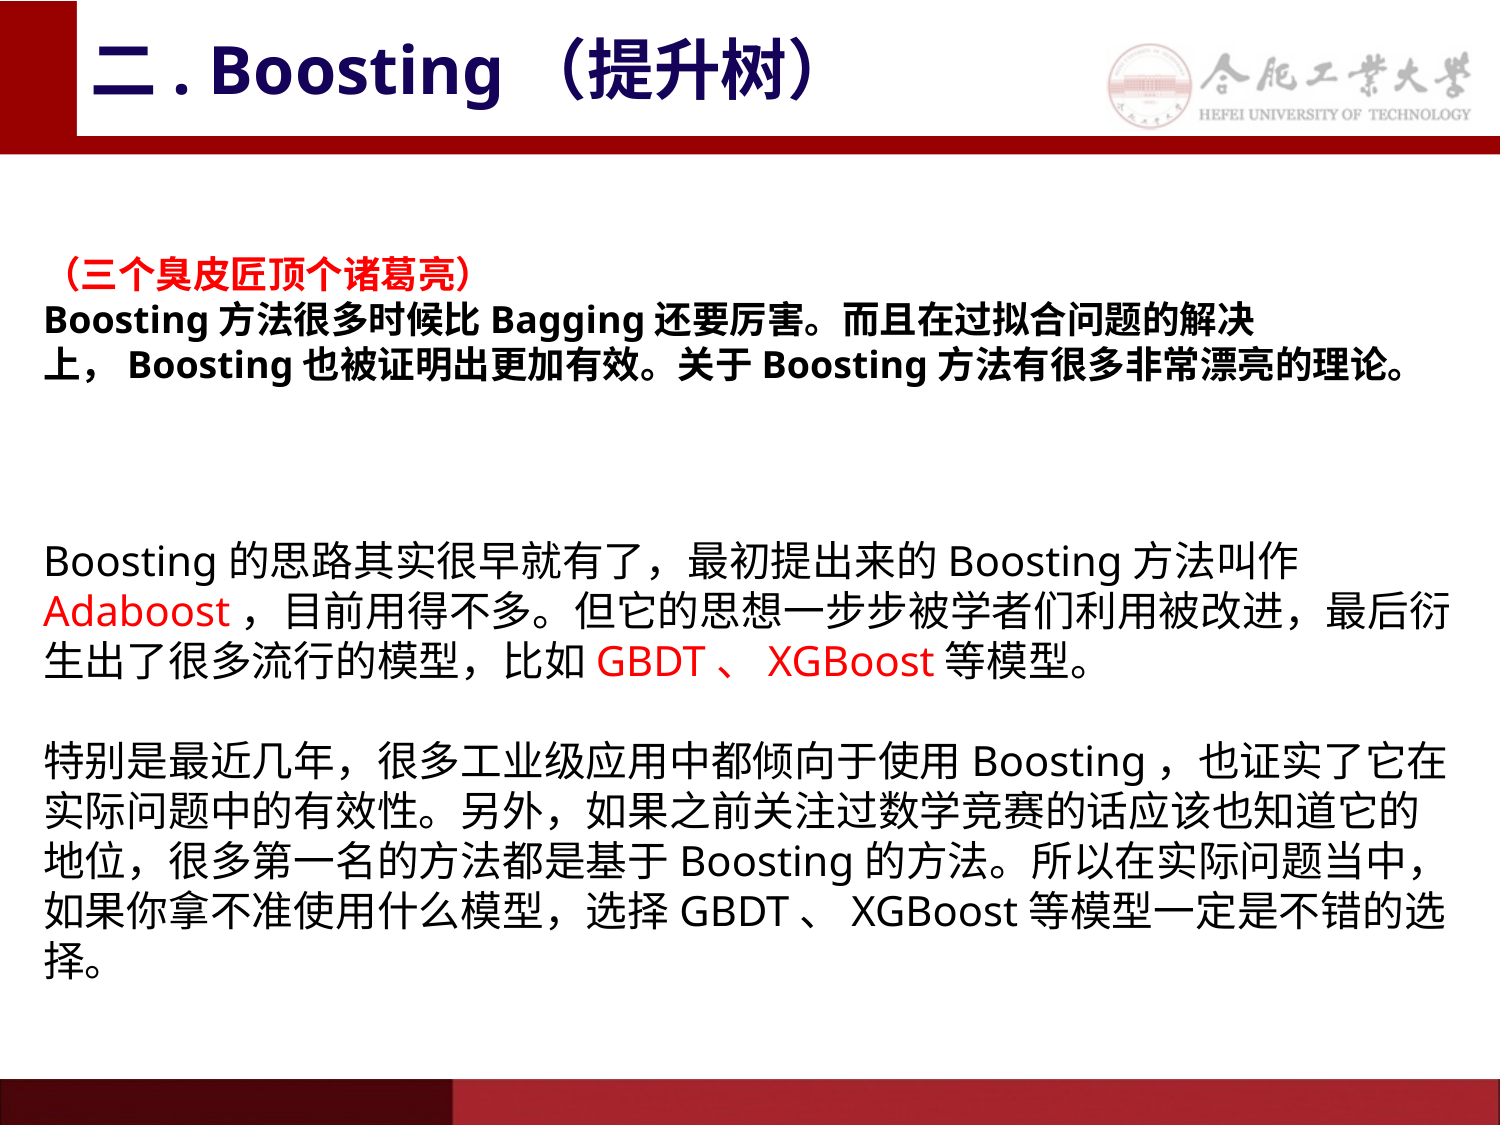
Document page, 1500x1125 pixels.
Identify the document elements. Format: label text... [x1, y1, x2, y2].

text_box Boosting的思路其实很早就有了，最初提出来的Boosting方法叫作Adaboost，目前用得不多。但它的思想一步步被学者们利用被改进，最后衍生出了很多流行的模型，比如GBDT、XGBoost等模型。 特别是最近几年，很多工业级应用中都倾向于使用Boosting，也证实了它在实际问题中的有效性。另外，如果之前关注过数学竞赛的话应该也知道它的地位，很多第一名的方法都是基于Boosting的方法。所以在实际问题当中，如果你拿不准使用什么模型，选择GBDT、XGBoost等模型一定是不错的选择。 [28, 527, 1472, 992]
picture [0, 1079, 1500, 1125]
title 二. Boosting（提升树） [74, 6, 1426, 117]
text_box （三个臭皮匠顶个诸葛亮） Boosting方法很多时候比Bagging还要厉害。而且在过拟合问题的解决上，Boosting也被证明出更加有效。关于Boosting方法有很多非常漂亮的理论。 [28, 243, 1465, 394]
